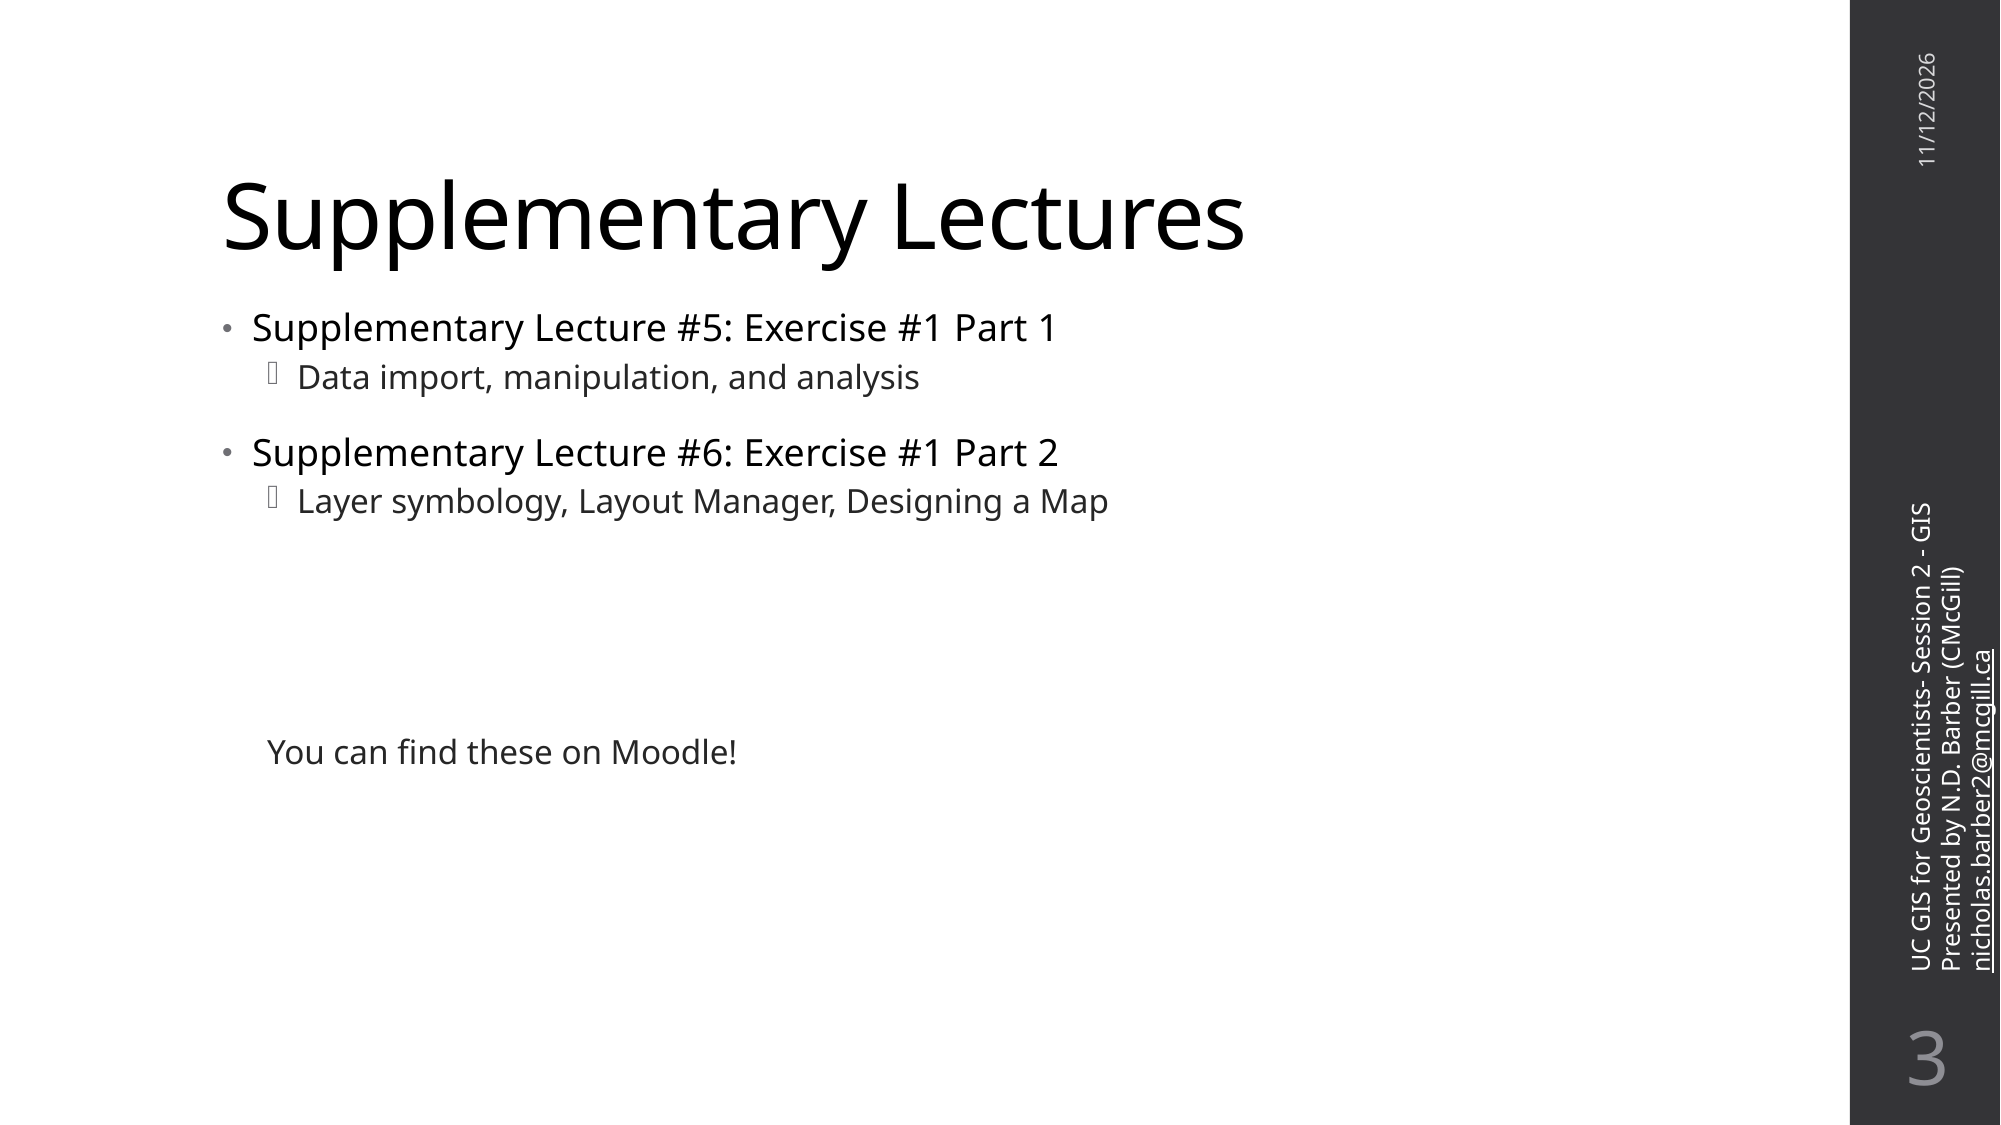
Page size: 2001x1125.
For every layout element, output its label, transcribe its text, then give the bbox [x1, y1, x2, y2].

slide_number 2 [1852, 1012, 2000, 1110]
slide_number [1897, 37, 1958, 225]
title Supplementary Lectures [206, 60, 1797, 278]
footer UC GIS for Geoscientists- Session 2 - GIS Presented by N.D. Barber (CMcGill) nicholas.barber2@mcgill.ca [1897, 225, 1958, 988]
list Supplementary Lecture #5: Exercise #1 Part 1 Data import, manipulation, and analysis Supplementary Lecture #6: Exercise #1 Part 2 Layer symbology, Layout Manager, Designing a Map You can find these on Moodle! [206, 299, 1617, 1014]
